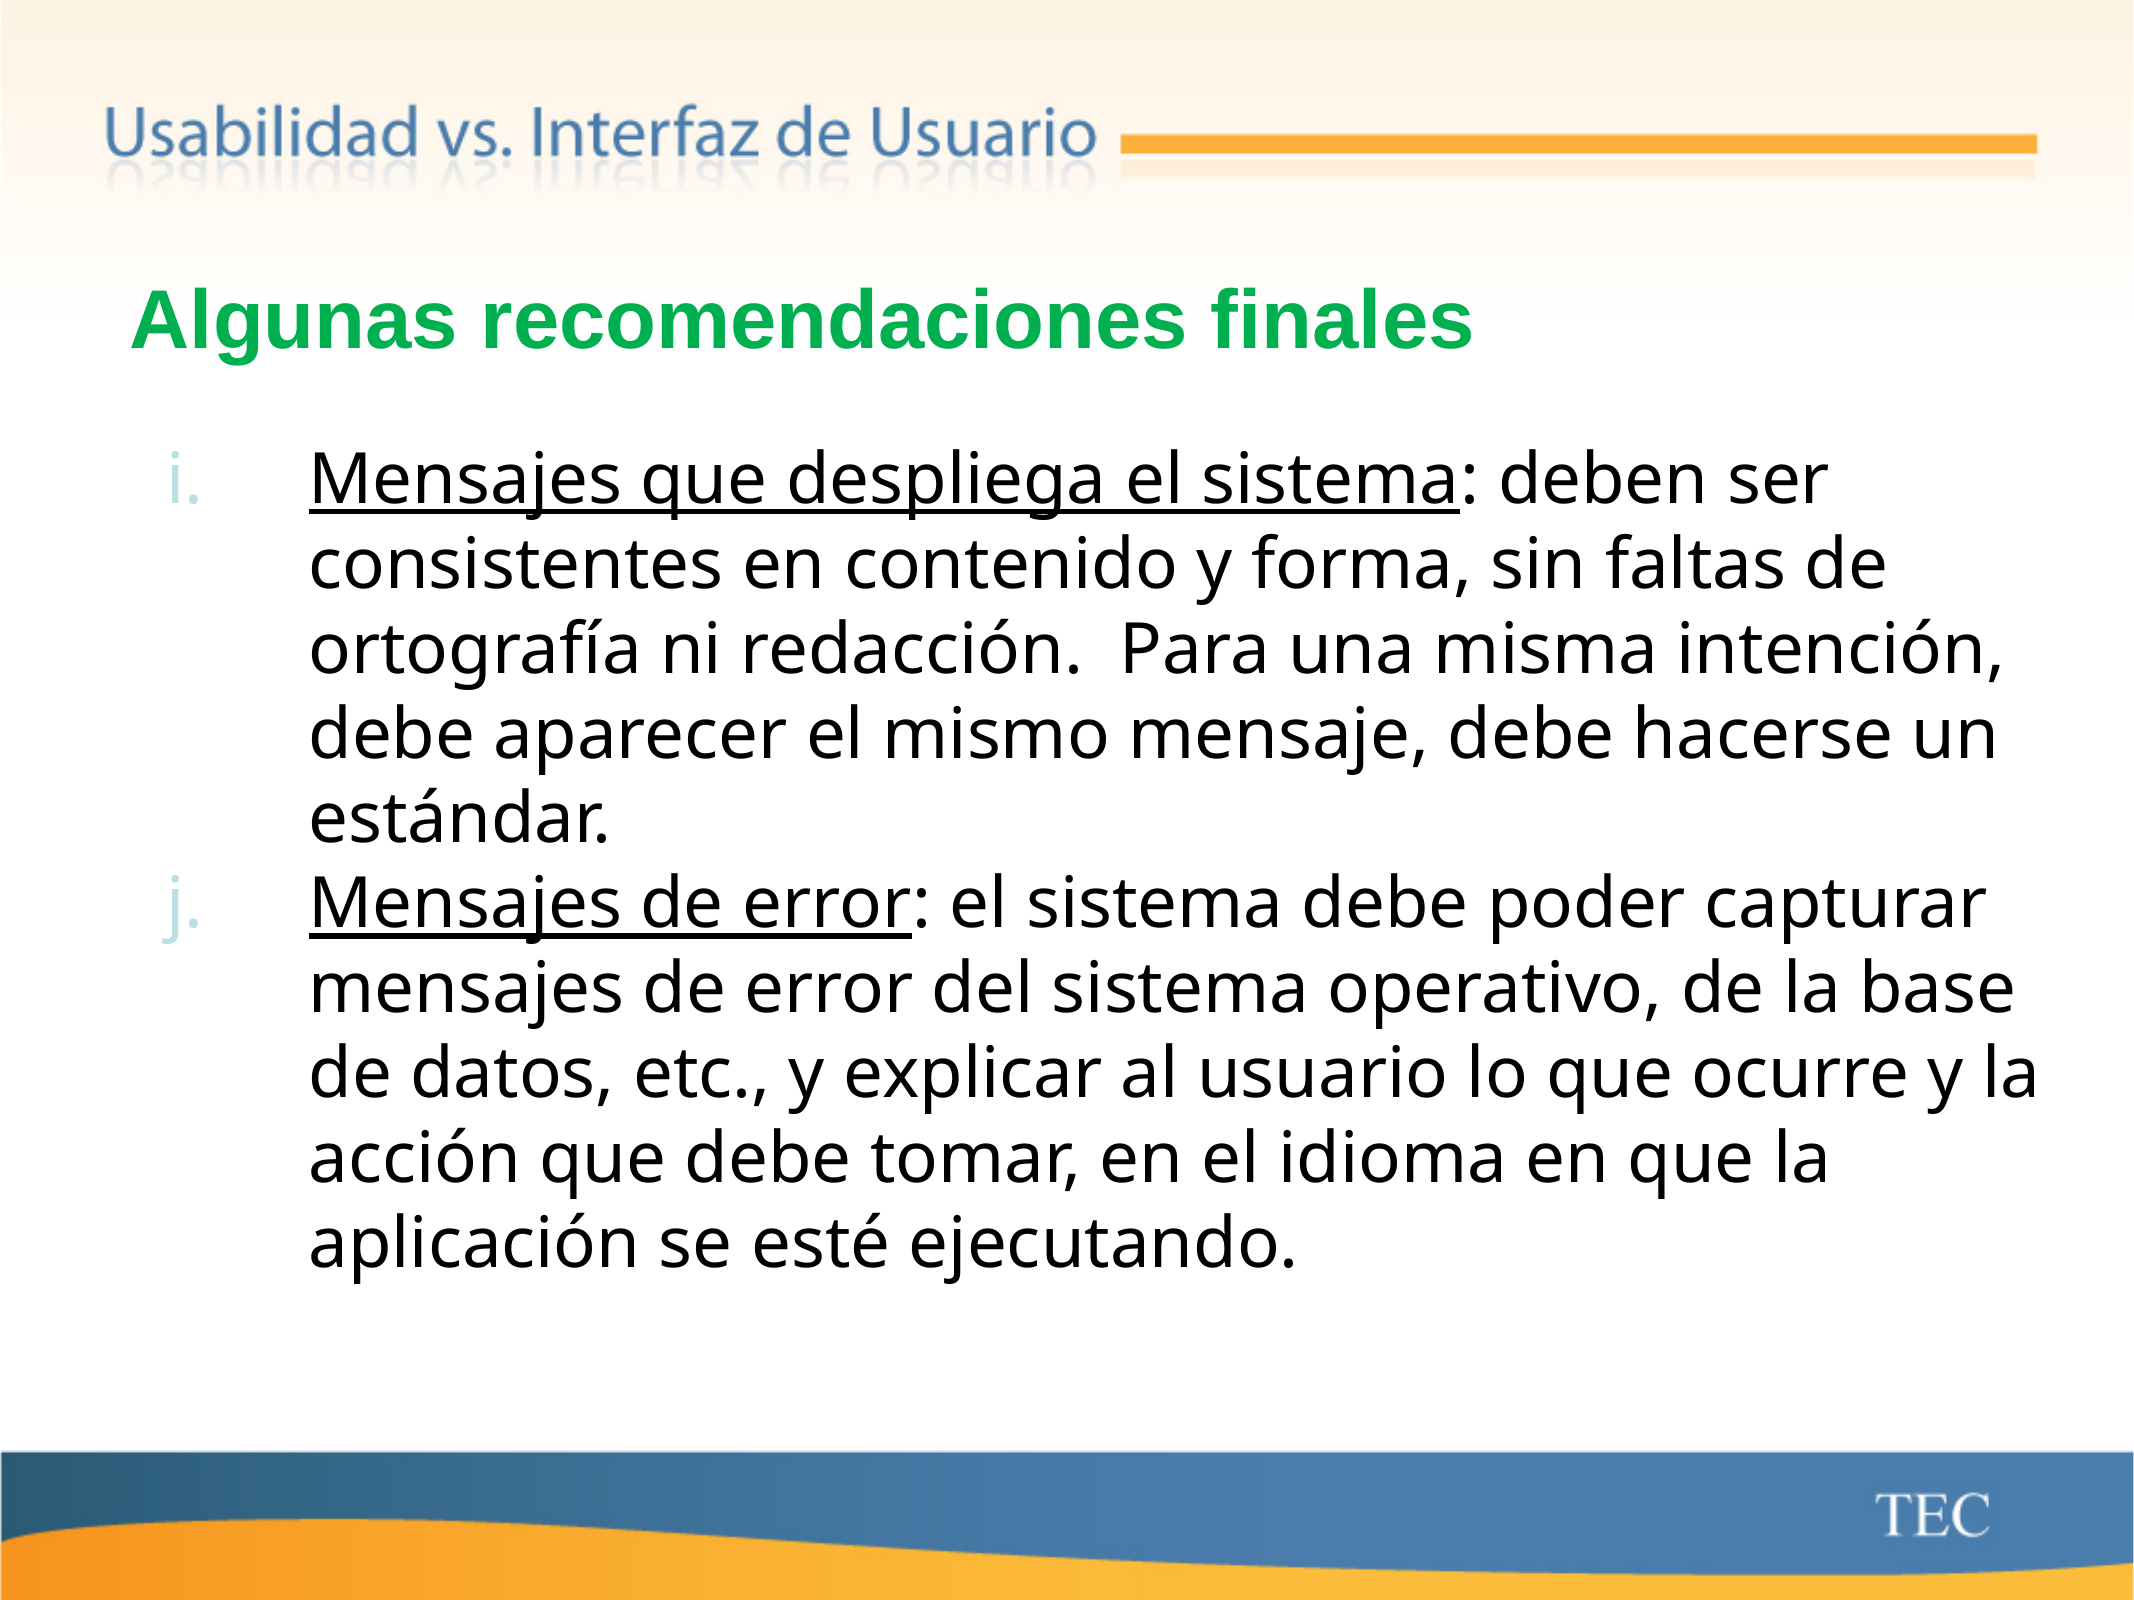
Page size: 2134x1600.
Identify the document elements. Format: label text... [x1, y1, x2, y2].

picture [0, 0, 2134, 1600]
title Algunas recomendaciones finales [121, 256, 1936, 374]
list Mensajes que despliega el sistema: deben ser consistentes en contenido y forma, sin faltas de ortografía ni redacción. Para una misma intención, debe aparecer el mismo mensaje, debe hacerse un estándar. Mensajes de error: el sistema debe poder capturar mensajes de error del sistema operativo, de la base de datos, etc., y explicar al usuario lo que ocurre y la acción que debe tomar, en el idioma en que la aplicación se esté ejecutando. [144, 421, 2084, 1321]
